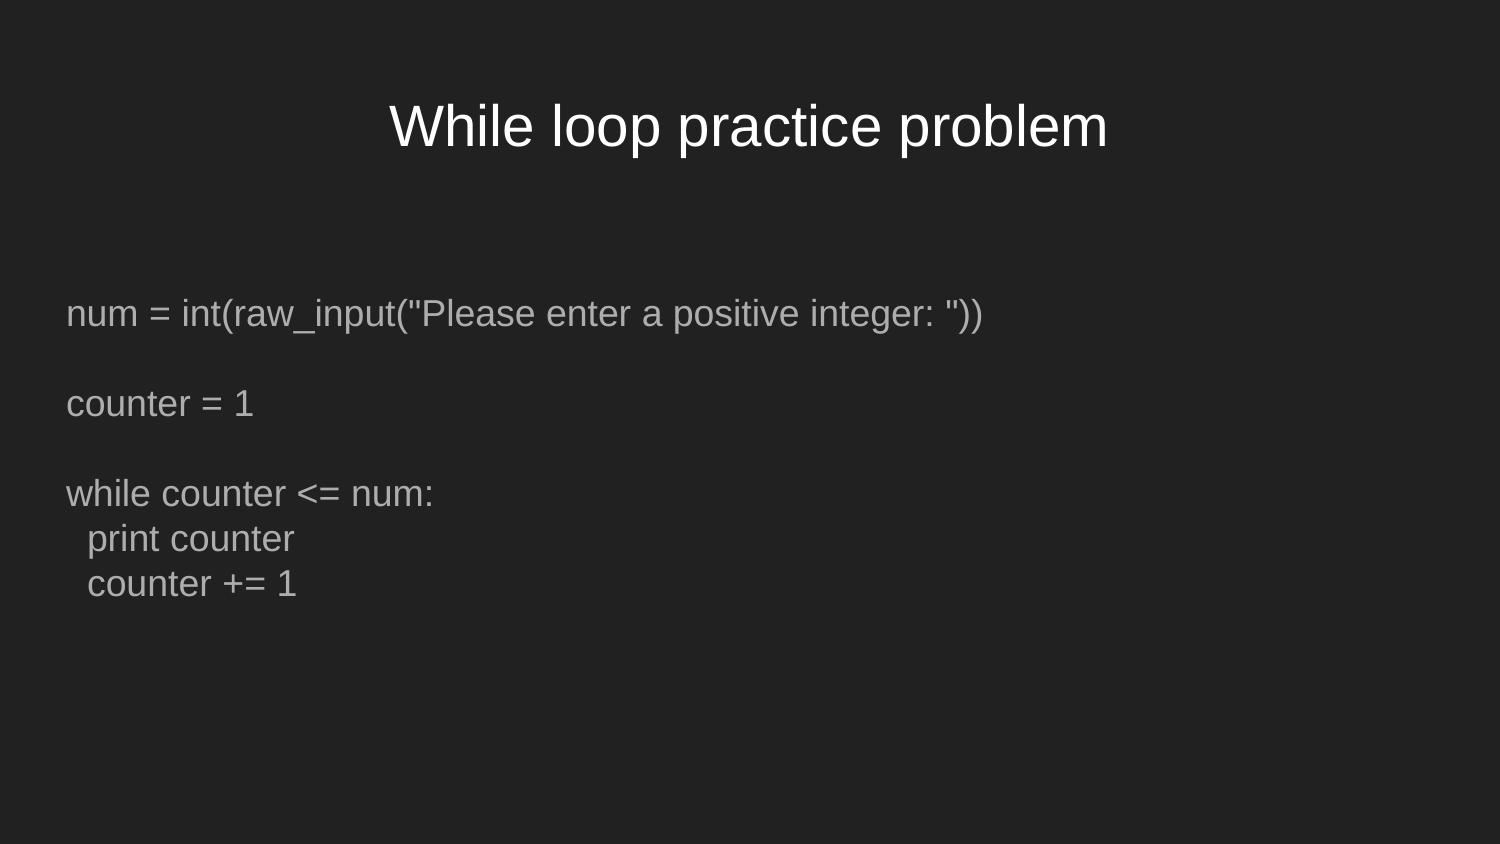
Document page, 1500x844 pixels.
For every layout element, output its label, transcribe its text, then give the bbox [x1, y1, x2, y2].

list num = int(raw_input("Please enter a positive integer: ")) counter = 1 while counter <= num: print counter counter += 1 [51, 189, 1449, 750]
title While loop practice problem [51, 72, 1449, 167]
